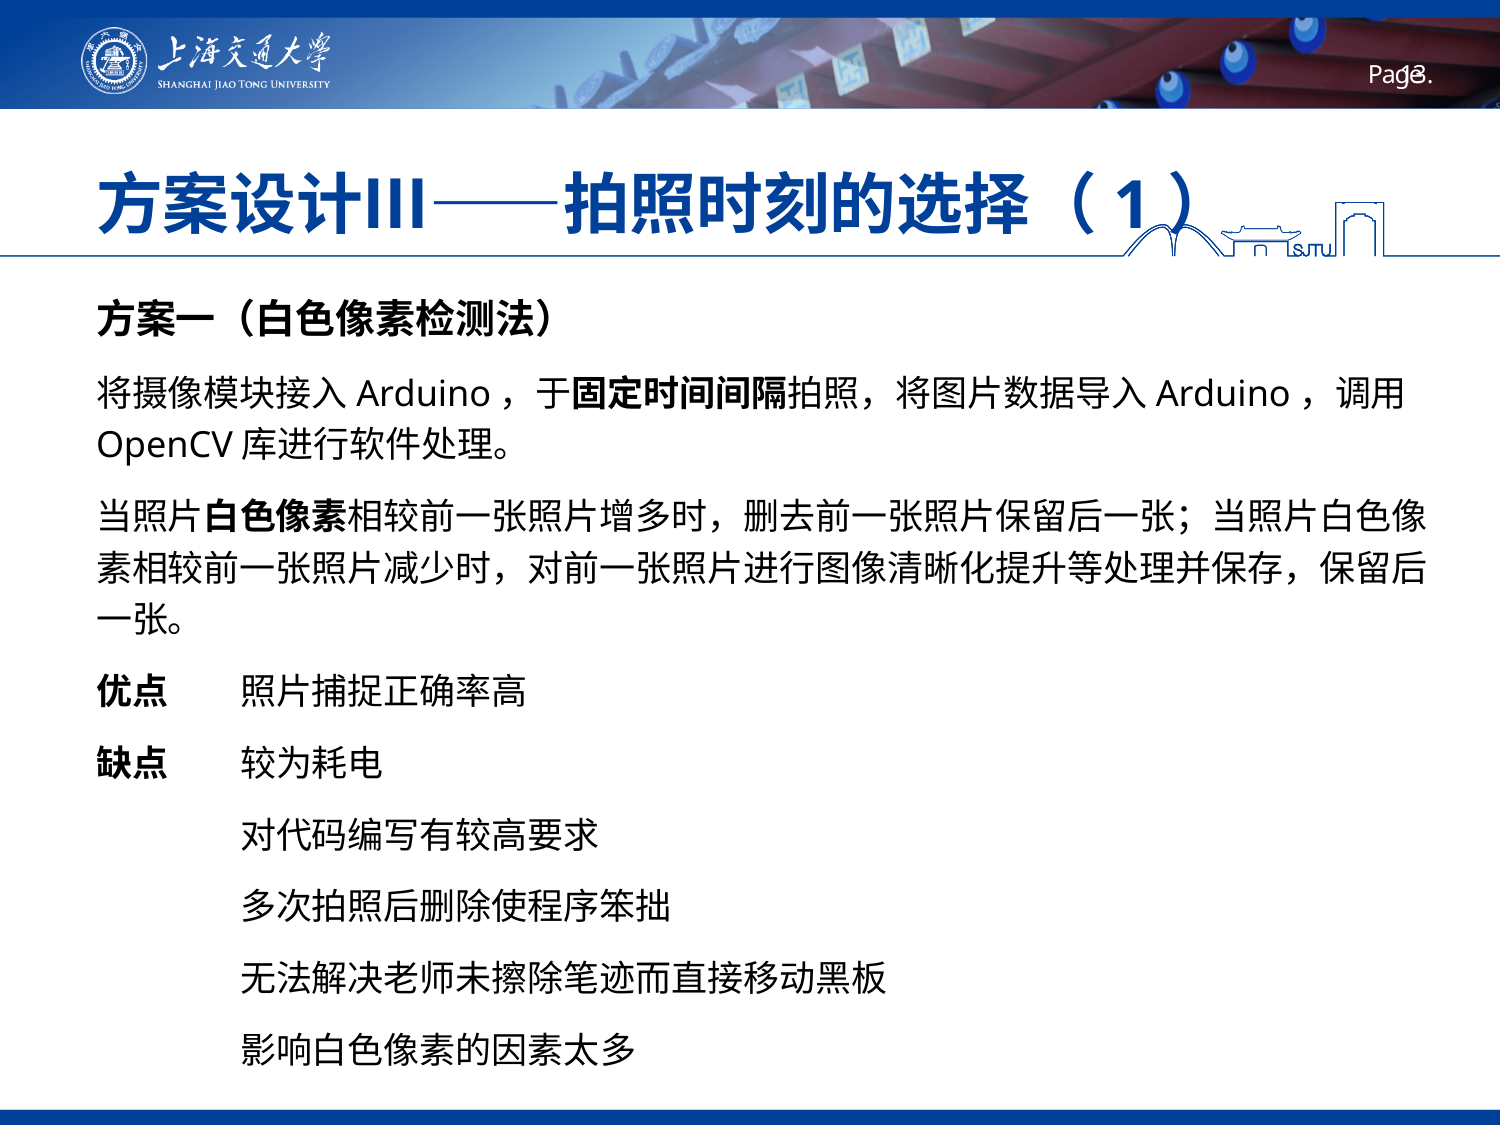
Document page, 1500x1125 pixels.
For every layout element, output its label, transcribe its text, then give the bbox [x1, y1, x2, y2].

title 方案设计Ⅲ——拍照时刻的选择（1） [81, 160, 1455, 255]
picture [0, 18, 1500, 109]
list 方案一（白色像素检测法） 将摄像模块接入Arduino，于固定时间间隔拍照，将图片数据导入Arduino，调用OpenCV库进行软件处理。 当照片白色像素相较前一张照片增多时，删去前一张照片保留后一张；当照片白色像素相较前一张照片减少时，对前一张照片进行图像清晰化提升等处理并保存，保留后一张。 优点 照片捕捉正确率高 缺点 较为耗电 对代码编写有较高要求 多次拍照后删除使程序笨拙 无法解决老师未擦除笔迹而直接移动黑板 影响白色像素的因素太多 [81, 276, 1455, 1084]
